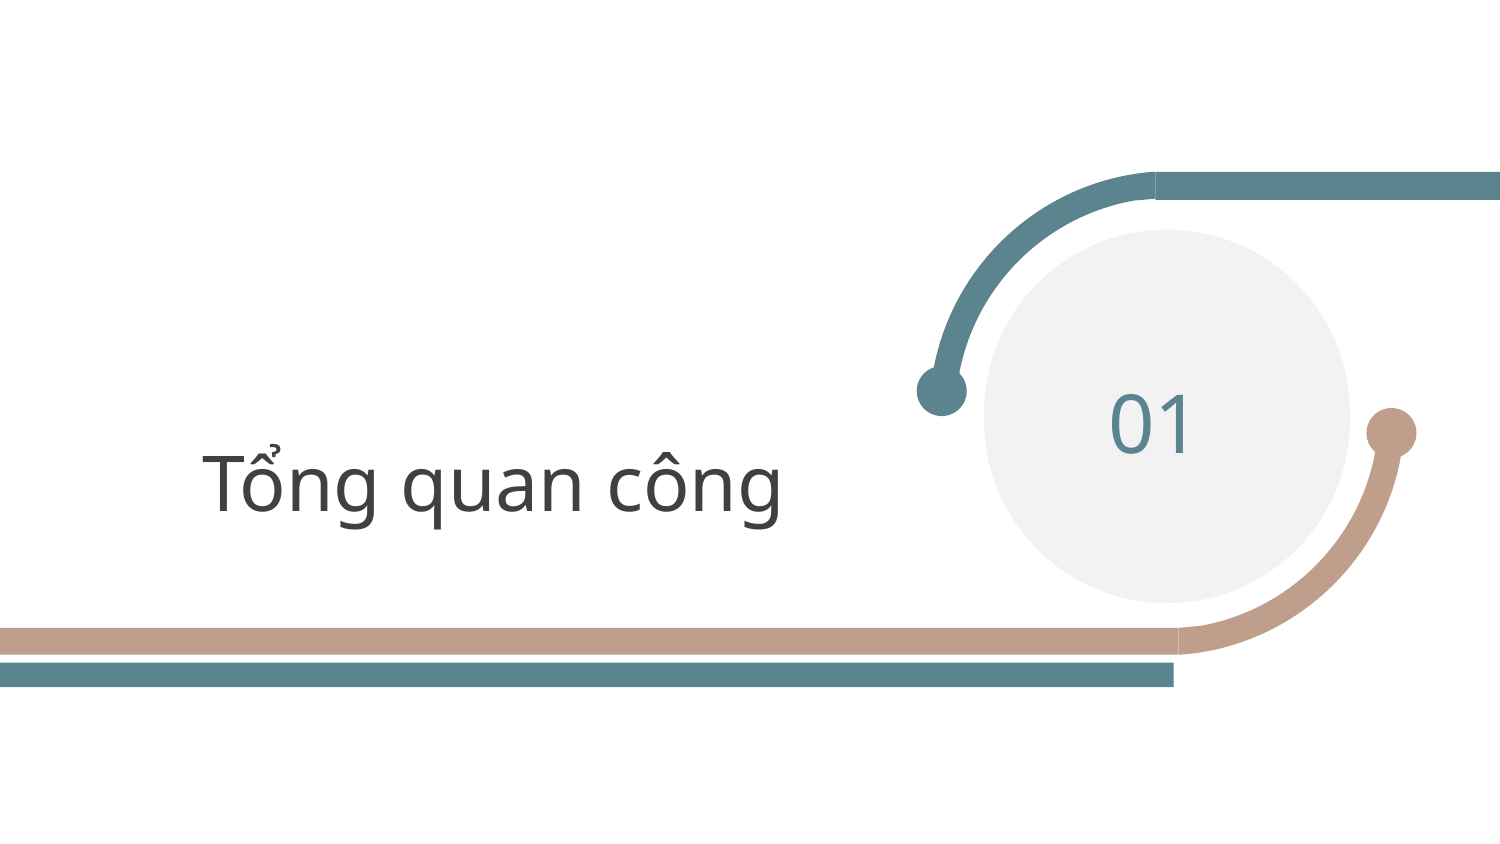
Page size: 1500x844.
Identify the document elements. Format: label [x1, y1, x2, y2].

text_box [0, 407, 1417, 688]
text_box [984, 229, 1350, 407]
text_box [916, 171, 1500, 417]
